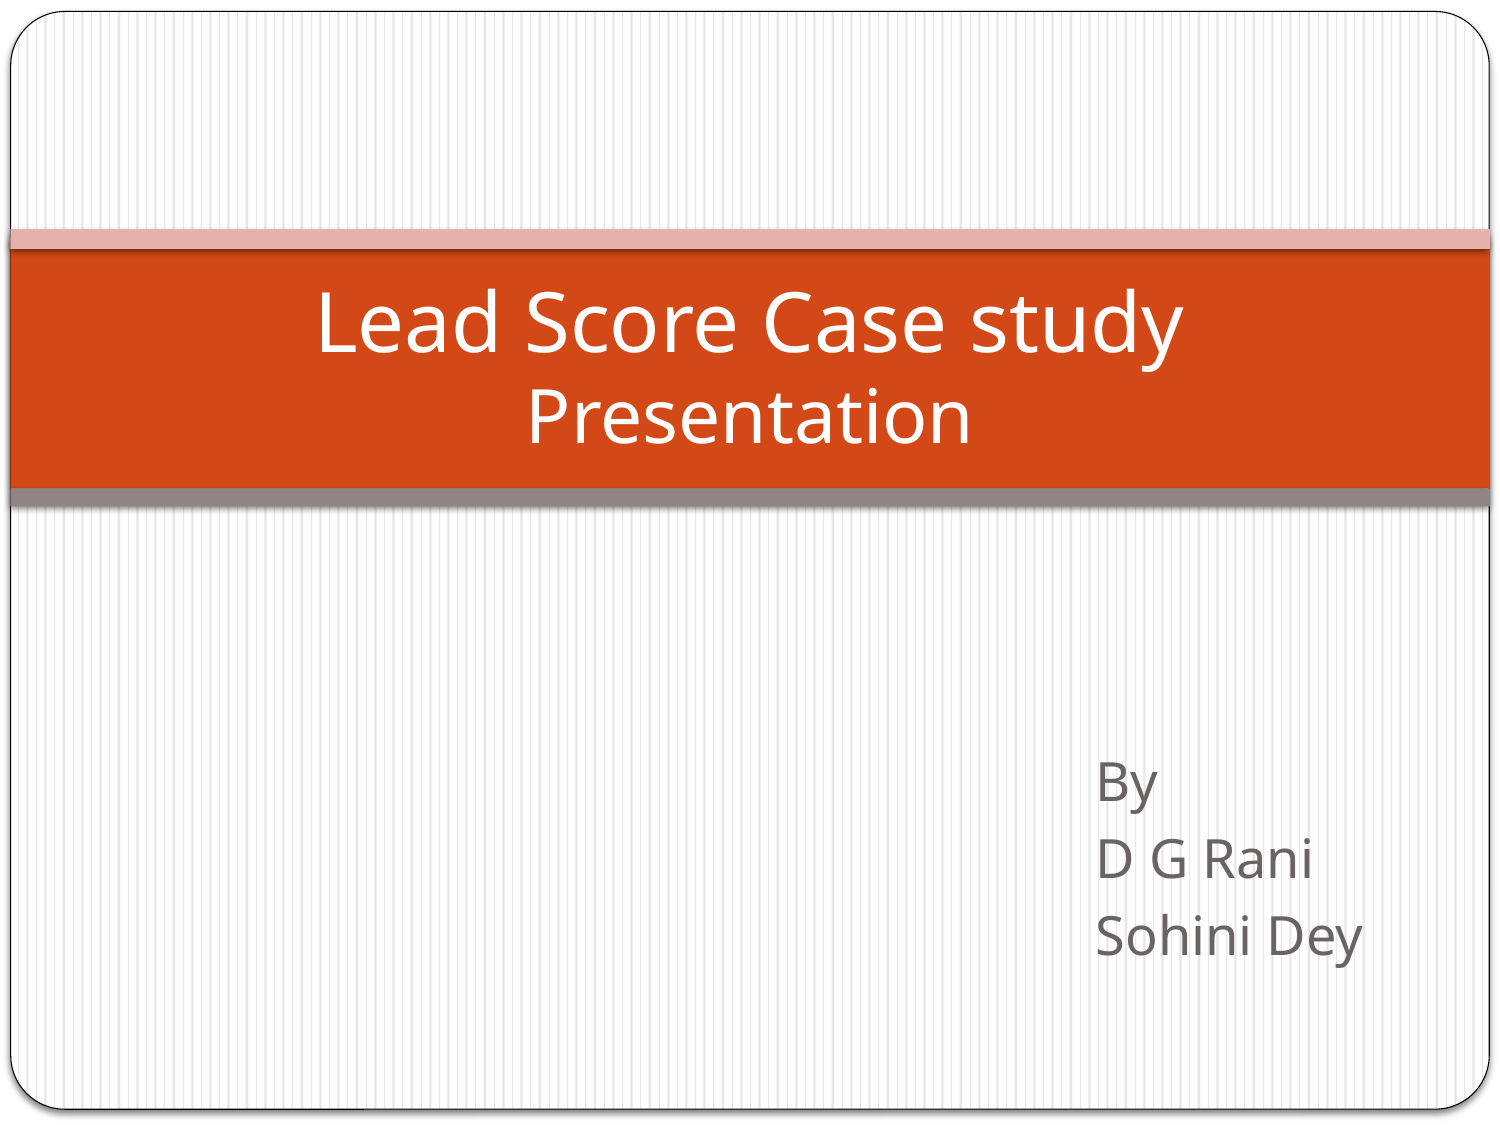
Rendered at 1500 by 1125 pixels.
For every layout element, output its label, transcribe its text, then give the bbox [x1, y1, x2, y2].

subtitle By D G Rani Sohini Dey [1080, 739, 1464, 1028]
title Lead Score Case study Presentation [75, 247, 1425, 489]
